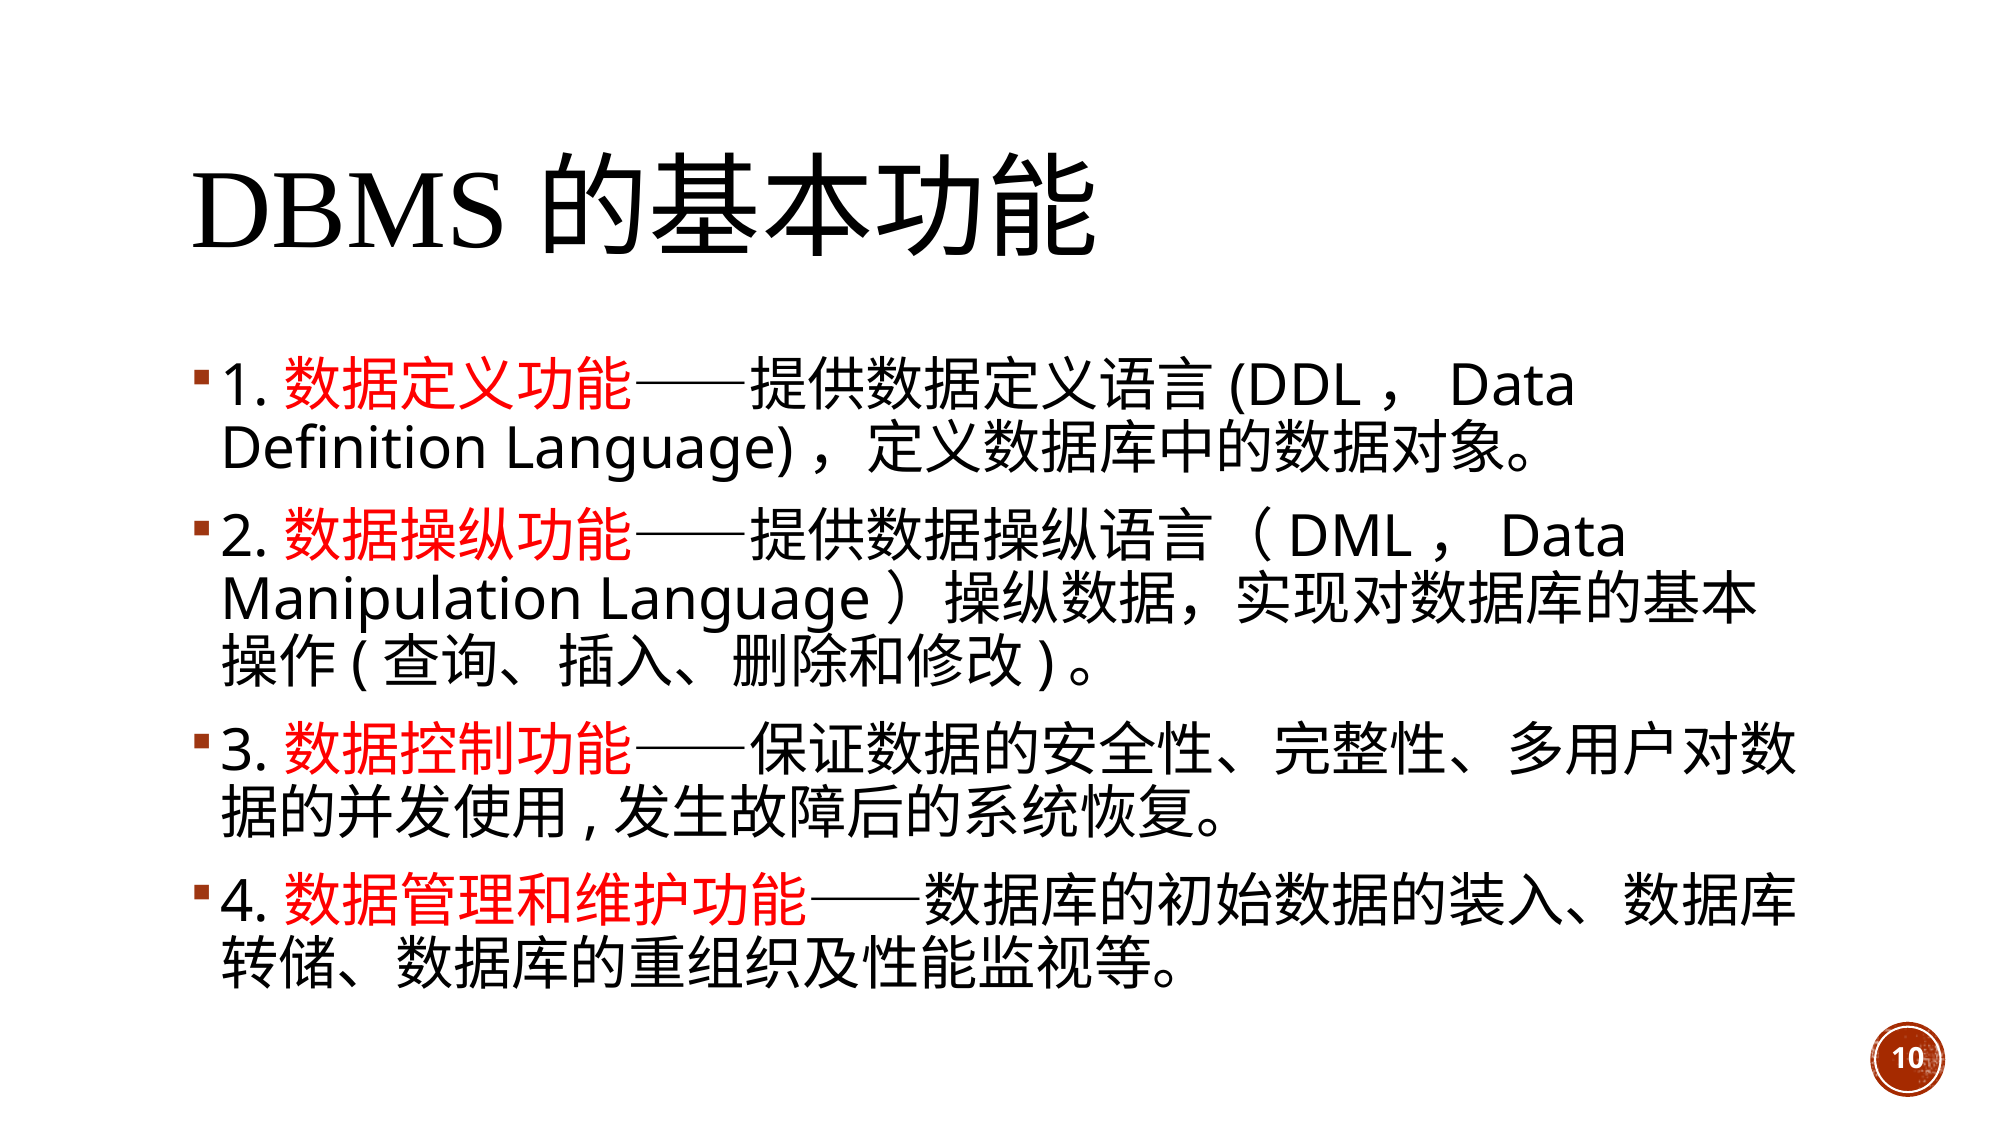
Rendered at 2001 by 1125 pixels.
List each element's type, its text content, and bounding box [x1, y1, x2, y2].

slide_number 10 [1855, 1028, 1961, 1089]
list 1.数据定义功能——提供数据定义语言(DDL，Data Definition Language)，定义数据库中的数据对象。 2.数据操纵功能——提供数据操纵语言（DML，Data Manipulation Language）操纵数据，实现对数据库的基本操作(查询、插入、删除和修改)。 3.数据控制功能——保证数据的安全性、完整性、多用户对数据的并发使用,发生故障后的系统恢复。 4.数据管理和维护功能——数据库的初始数据的装入、数据库转储、数据库的重组织及性能监视等。 [175, 348, 1826, 1013]
title DBMS的基本功能 [175, 79, 1826, 344]
